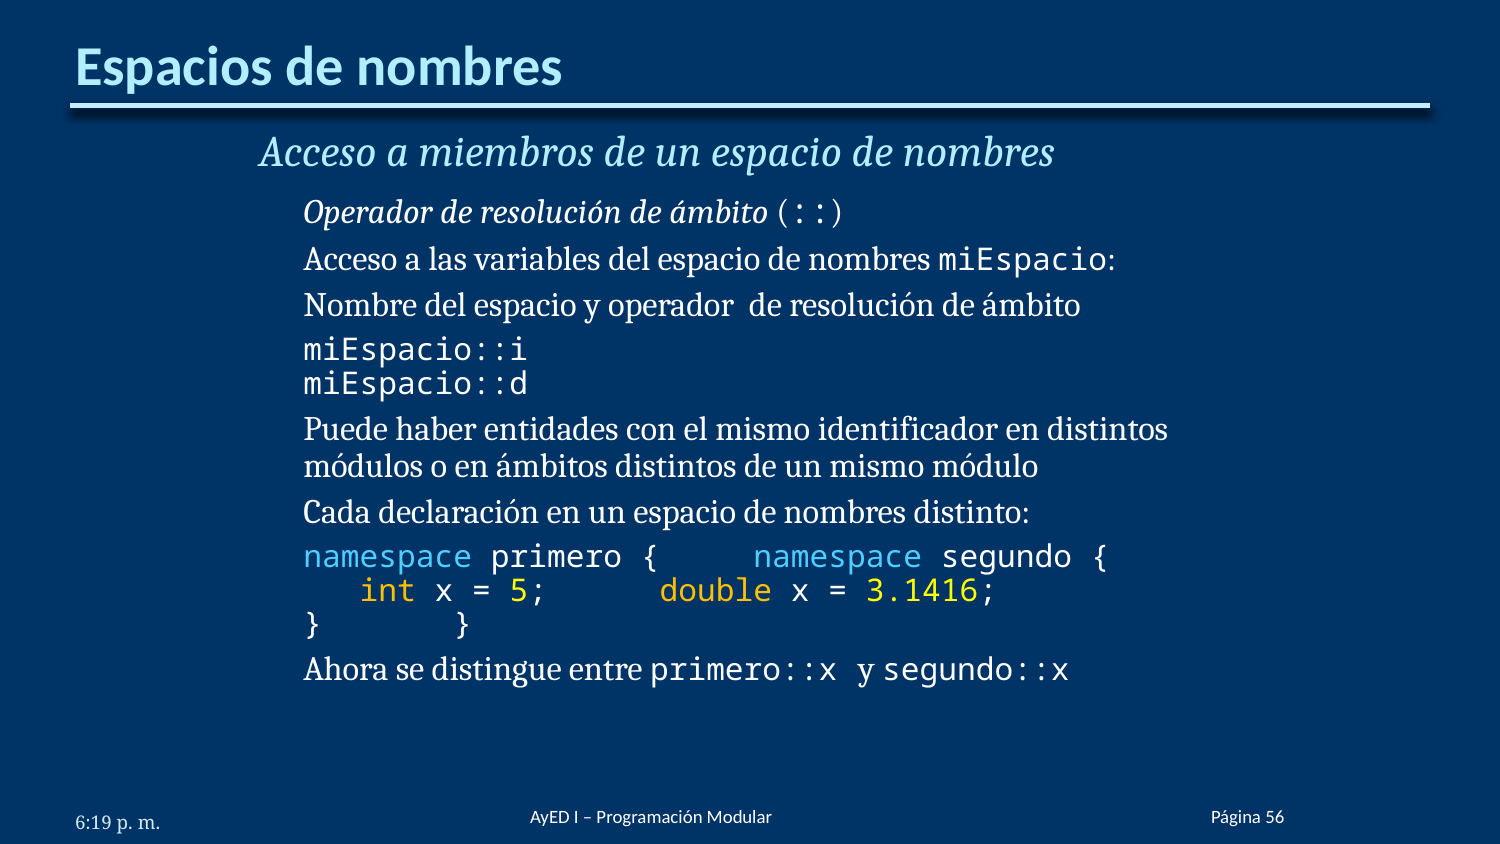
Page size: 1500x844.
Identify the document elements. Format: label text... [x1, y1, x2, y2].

slide_number Página ‹#› [1136, 782, 1285, 827]
title Espacios de nombres [75, 35, 1425, 97]
footer AyED I – Programación Modular [529, 782, 1046, 827]
list Acceso a miembros de un espacio de nombres Operador de resolución de ámbito (::) Acceso a las variables del espacio de nombres miEspacio: Nombre del espacio y operador de resolución de ámbito miEspacio::i miEspacio::d Puede haber entidades con el mismo identificador en distintos módulos o en ámbitos distintos de un mismo módulo Cada declaración en un espacio de nombres distinto: namespace primero { namespace segundo { int x = 5; double x = 3.1416; } } Ahora se distingue entre primero::x y segundo::x [243, 120, 1273, 750]
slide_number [75, 788, 425, 833]
